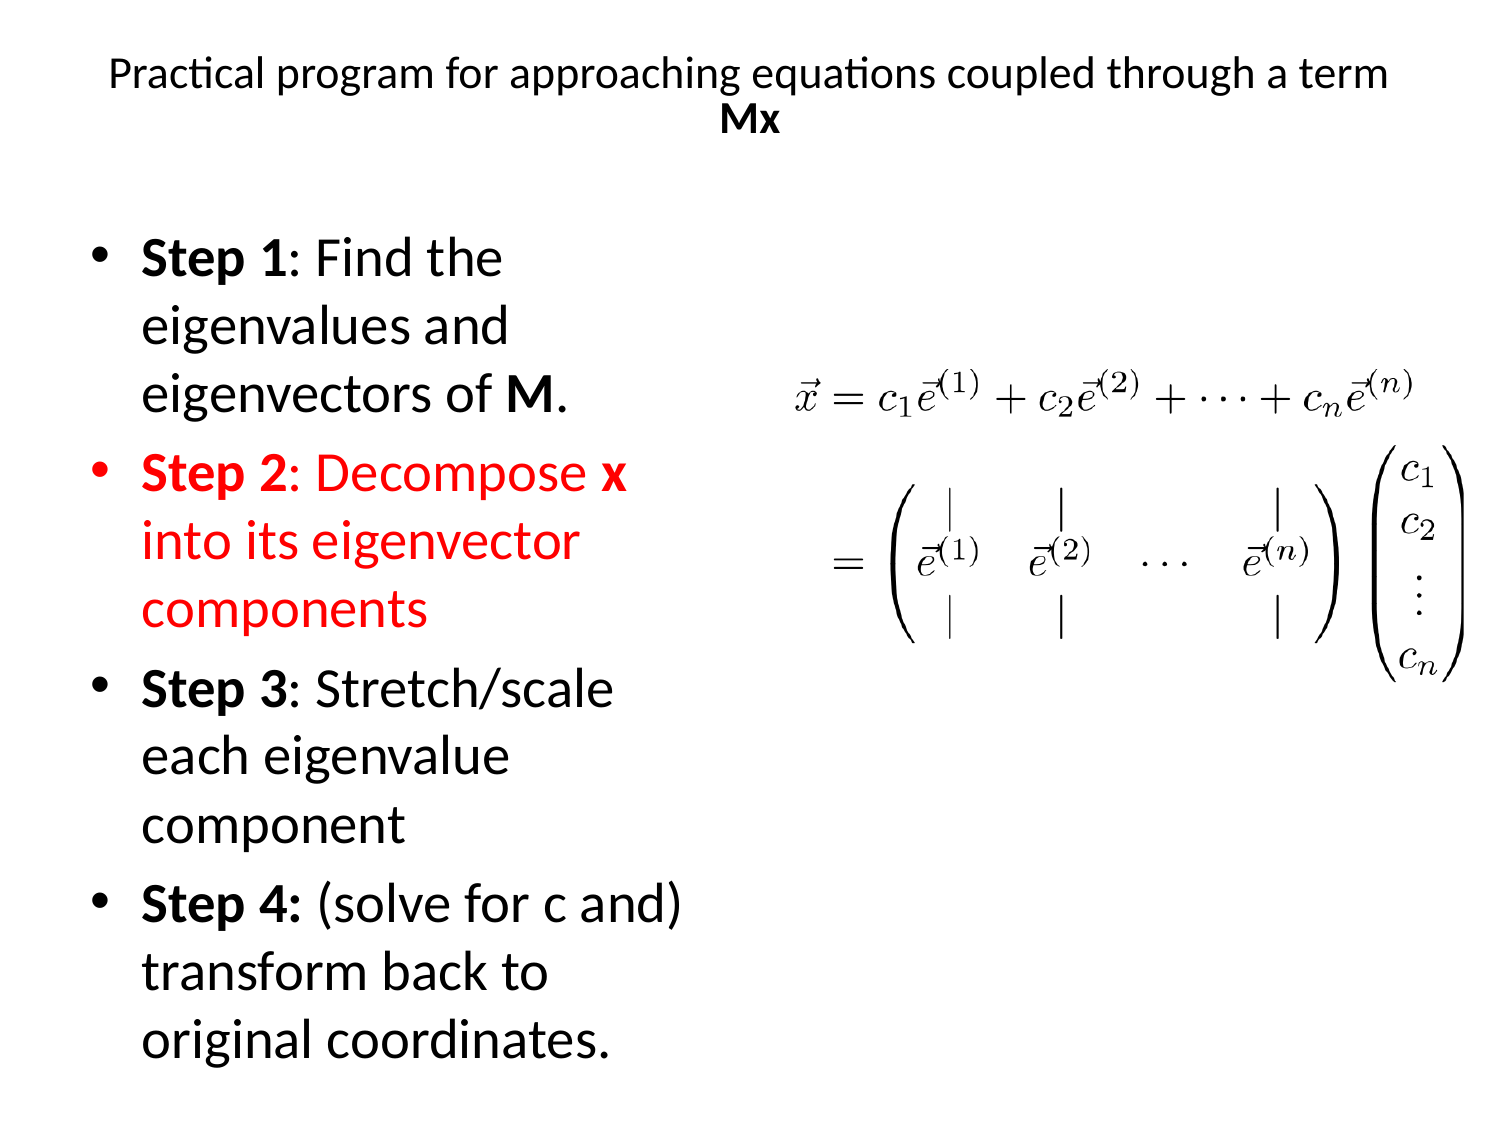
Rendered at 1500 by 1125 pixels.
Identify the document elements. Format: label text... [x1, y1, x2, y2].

picture [734, 368, 1465, 693]
title Practical program for approaching equations coupled through a term Mx [74, 44, 1426, 152]
list Step 1: Find the eigenvalues and eigenvectors of M. Step 2: Decompose x into its eigenvector components Step 3: Stretch/scale each eigenvalue component Step 4: (solve for c and) transform back to original coordinates. [74, 211, 706, 1093]
